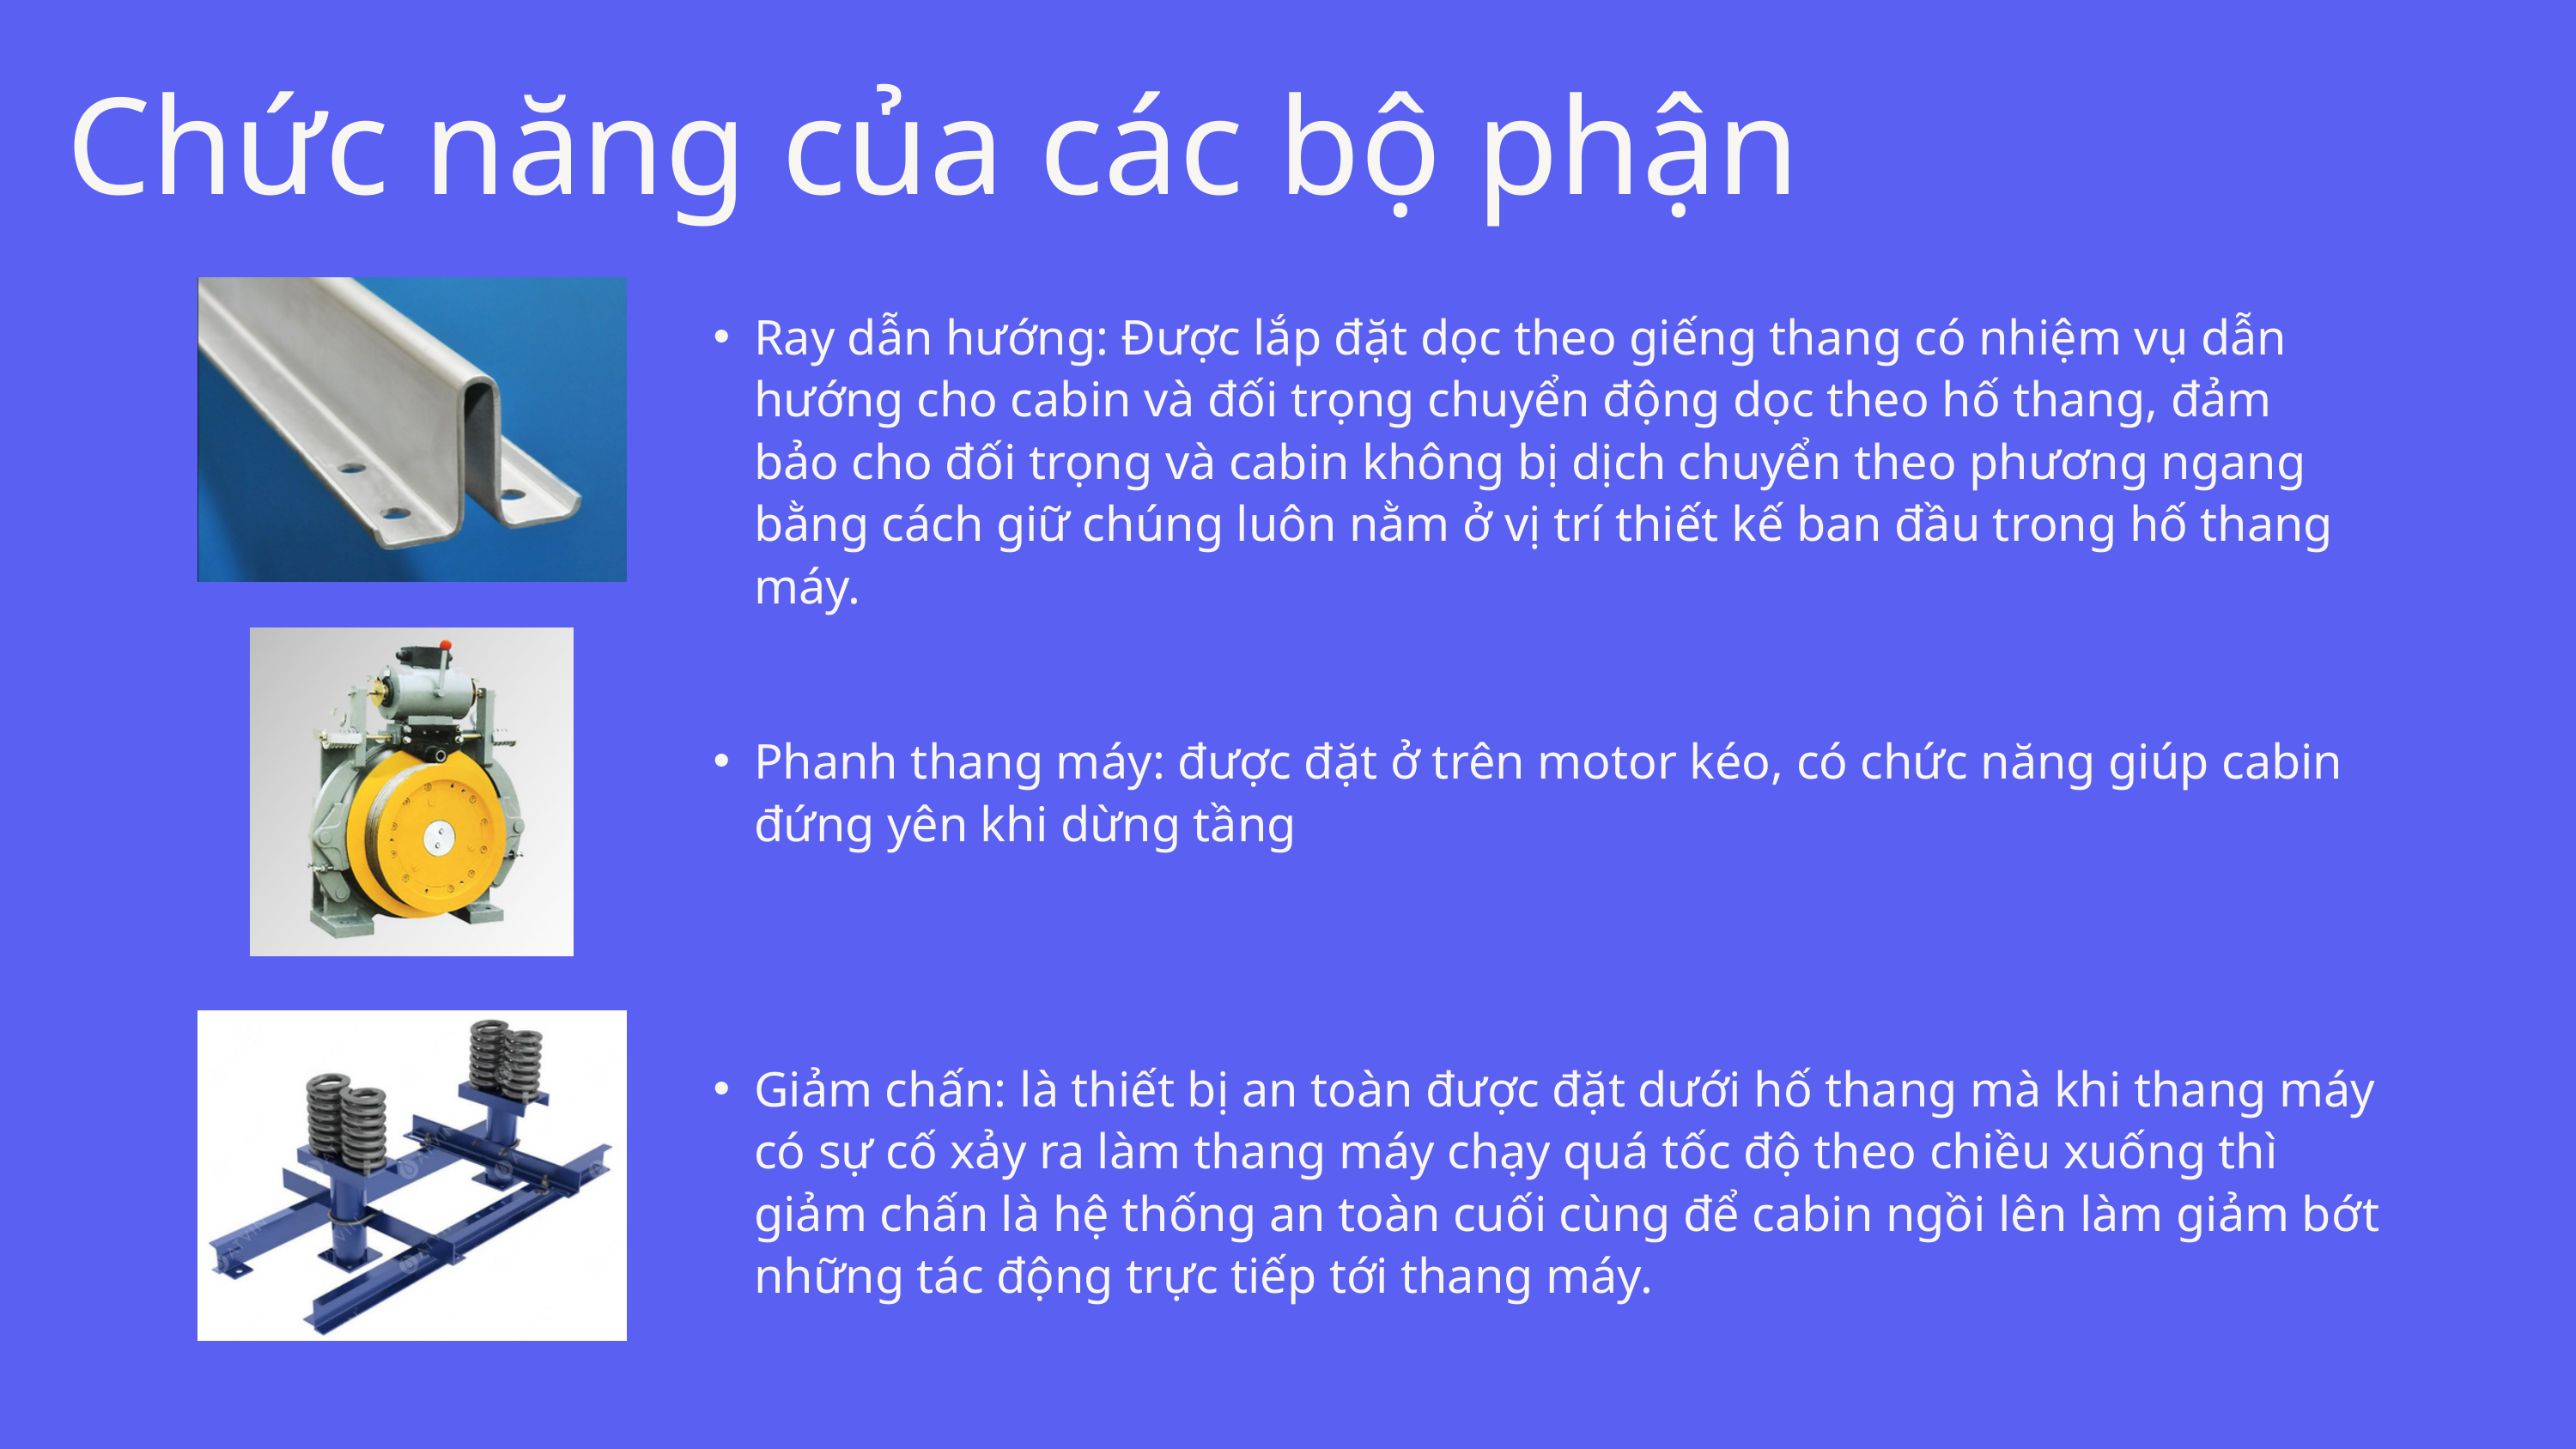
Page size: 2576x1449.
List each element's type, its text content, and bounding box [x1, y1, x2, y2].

picture [250, 627, 574, 957]
picture [197, 1010, 627, 1341]
text_box Phanh thang máy: được đặt ở trên motor kéo, có chức năng giúp cabin đứng yên khi dừng tầng [672, 726, 2369, 852]
text_box Chức năng của các bộ phận [66, 73, 1899, 221]
text_box Giảm chấn: là thiết bị an toàn được đặt dưới hố thang mà khi thang máy có sự cố xảy ra làm thang máy chạy quá tốc độ theo chiều xuống thì giảm chấn là hệ thống an toàn cuối cùng để cabin ngồi lên làm giảm bớt những tác động trực tiếp tới thang máy. [672, 1053, 2392, 1303]
text_box Ray dẫn hướng: Được lắp đặt dọc theo giếng thang có nhiệm vụ dẫn hướng cho cabin và đối trọng chuyển động dọc theo hố thang, đảm bảo cho đối trọng và cabin không bị dịch chuyển theo phương ngang bằng cách giữ chúng luôn nằm ở vị trí thiết kế ban đầu trong hố thang máy. [672, 301, 2369, 614]
picture [197, 277, 627, 582]
